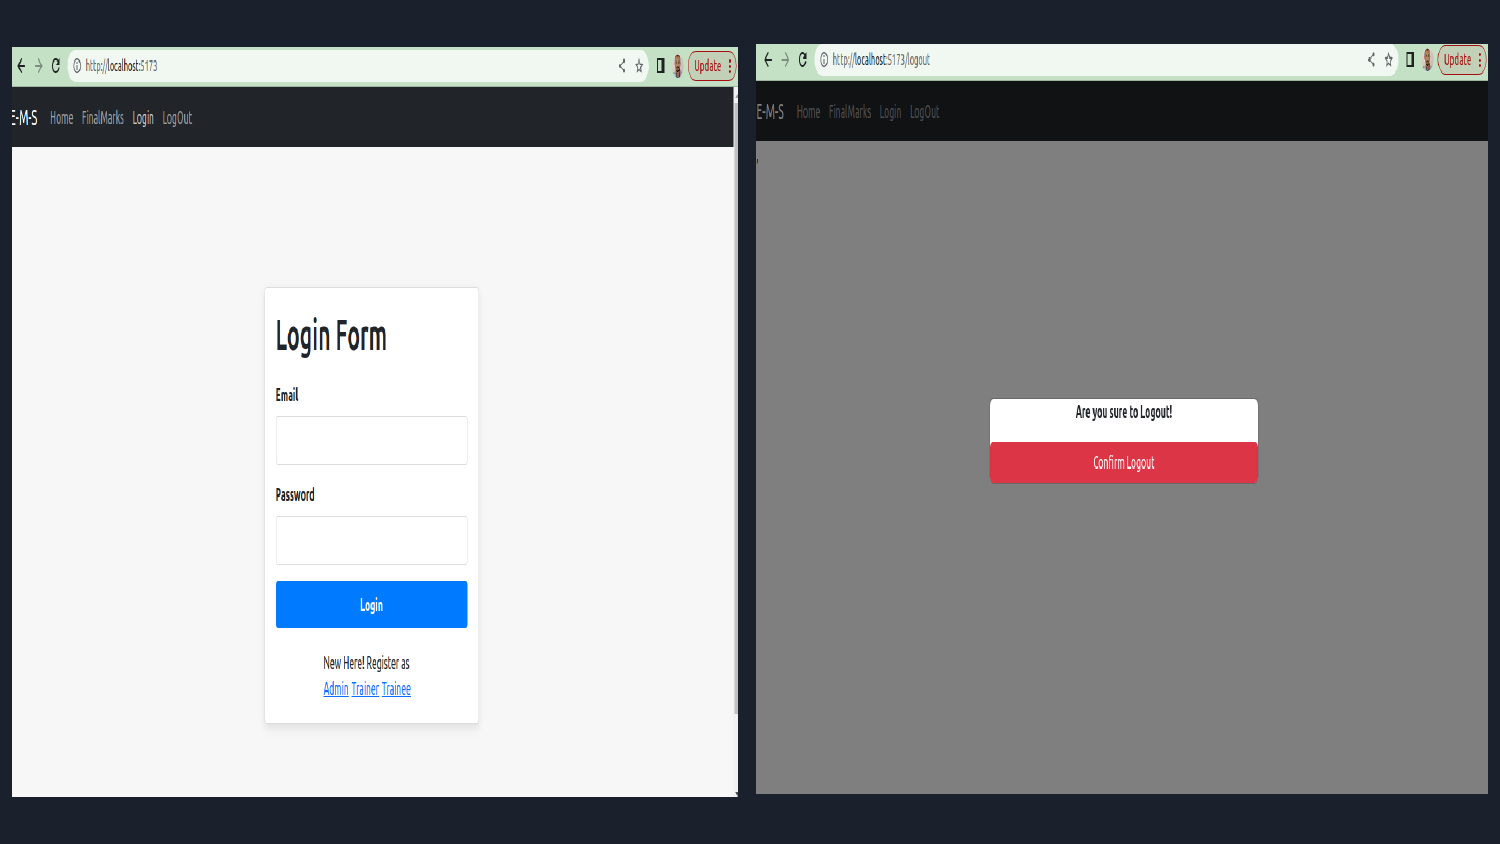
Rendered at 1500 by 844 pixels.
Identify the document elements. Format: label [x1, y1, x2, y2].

picture [12, 47, 738, 797]
picture [756, 44, 1488, 794]
